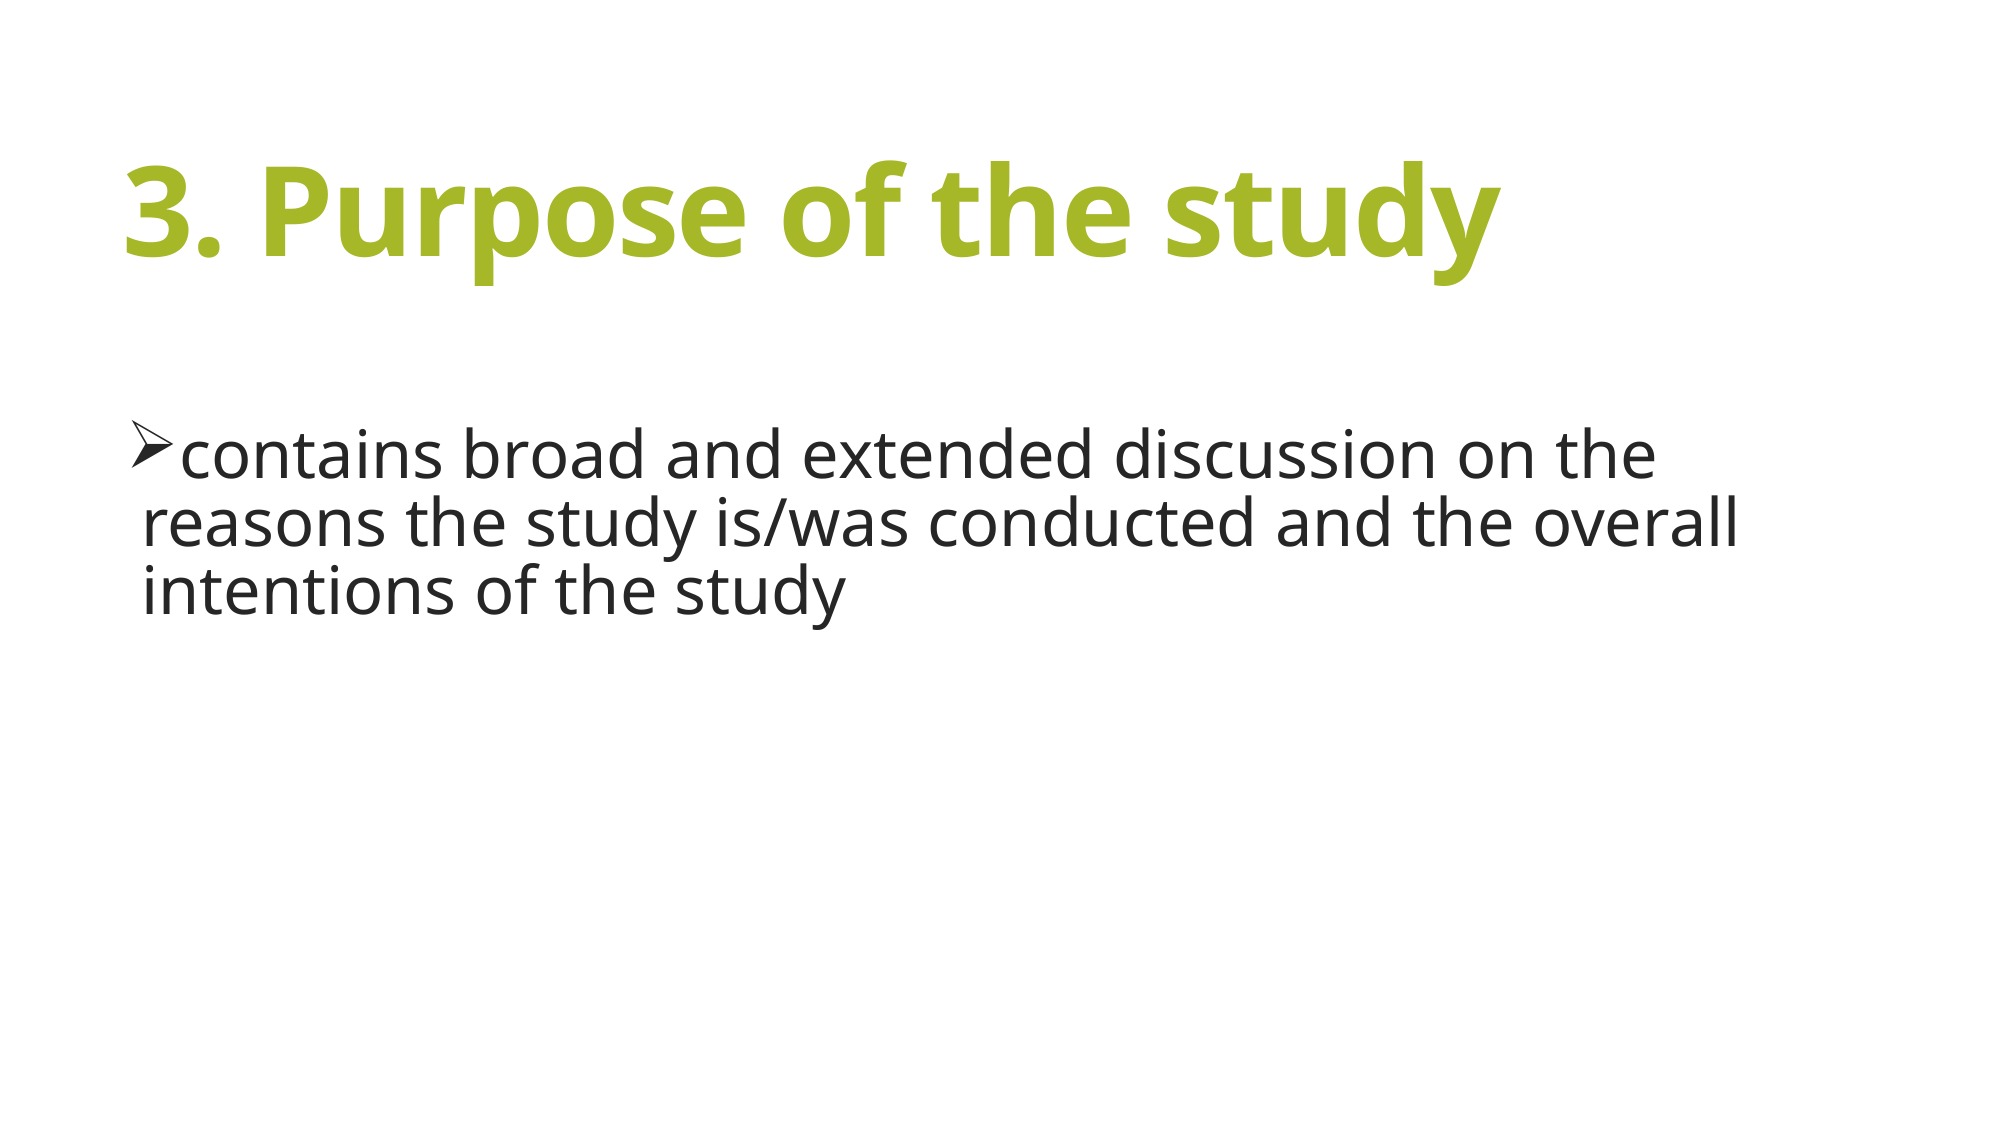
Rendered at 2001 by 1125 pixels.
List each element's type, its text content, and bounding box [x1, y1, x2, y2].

list contains broad and extended discussion on the reasons the study is/was conducted and the overall intentions of the study [111, 329, 1876, 948]
title 3. Purpose of the study [107, 81, 1875, 354]
